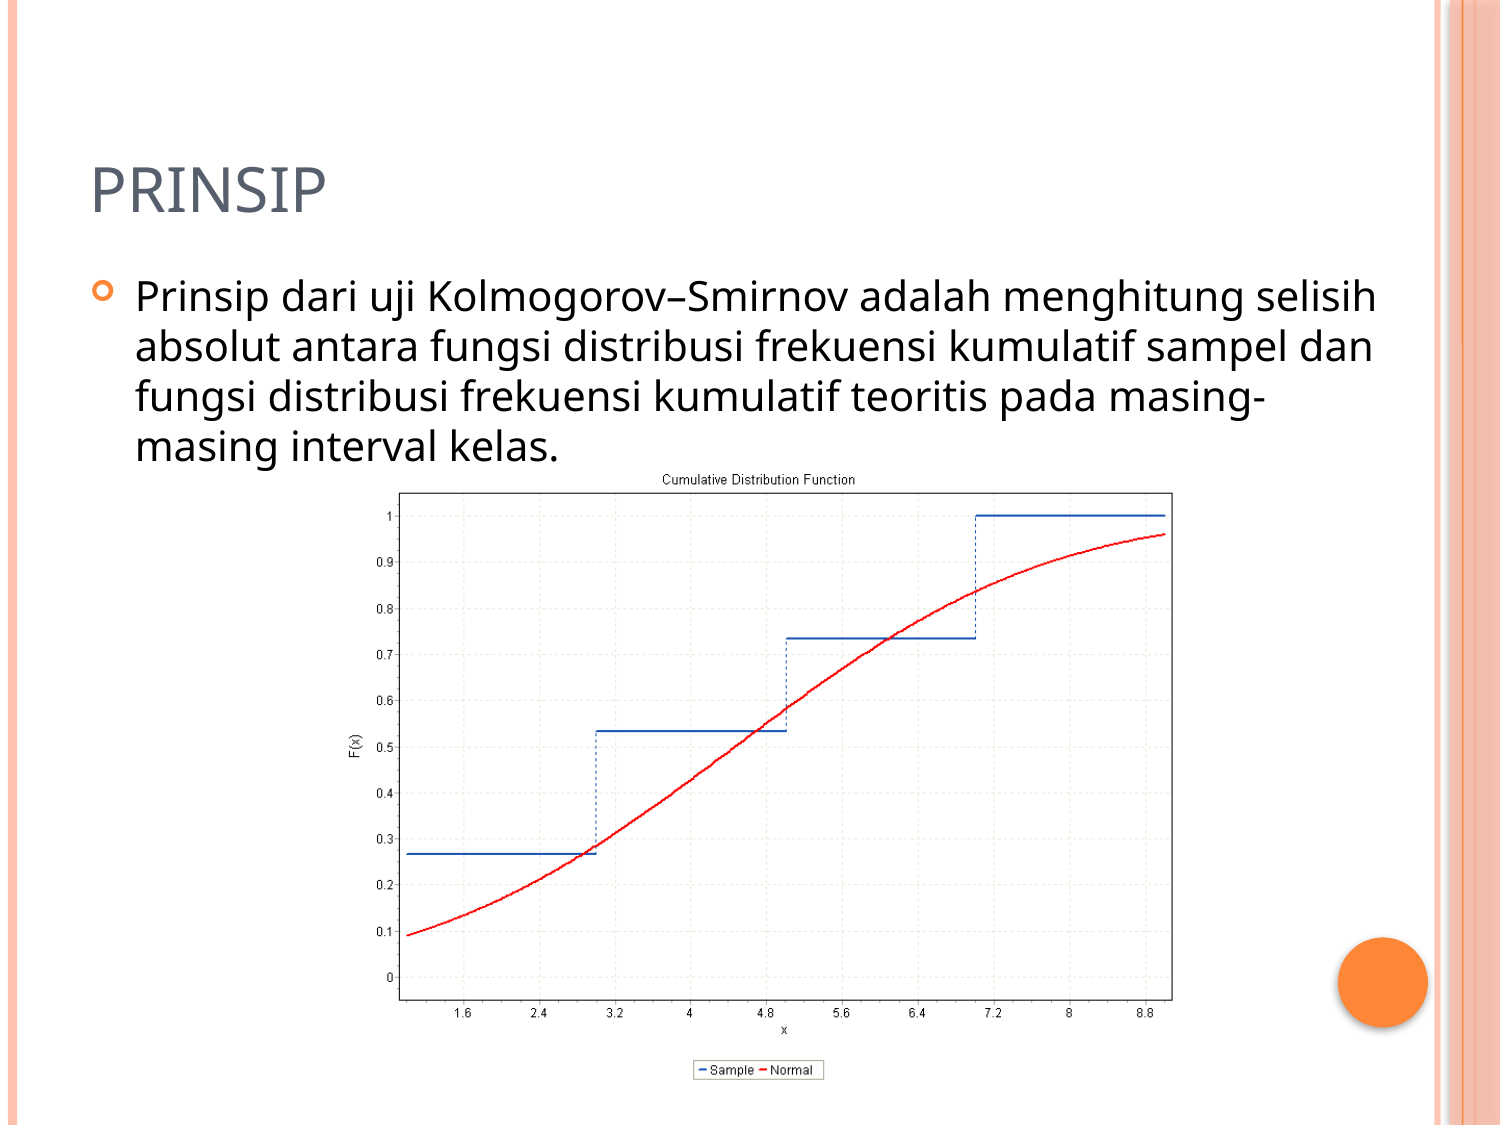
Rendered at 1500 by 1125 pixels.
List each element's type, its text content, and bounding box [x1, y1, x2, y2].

title PRINSIP [75, 45, 1300, 233]
picture [324, 474, 1184, 1085]
list Prinsip dari uji Kolmogorov–Smirnov adalah menghitung selisih absolut antara fungsi distribusi frekuensi kumulatif sampel dan fungsi distribusi frekuensi kumulatif teoritis pada masing-masing interval kelas. [75, 262, 1400, 1062]
